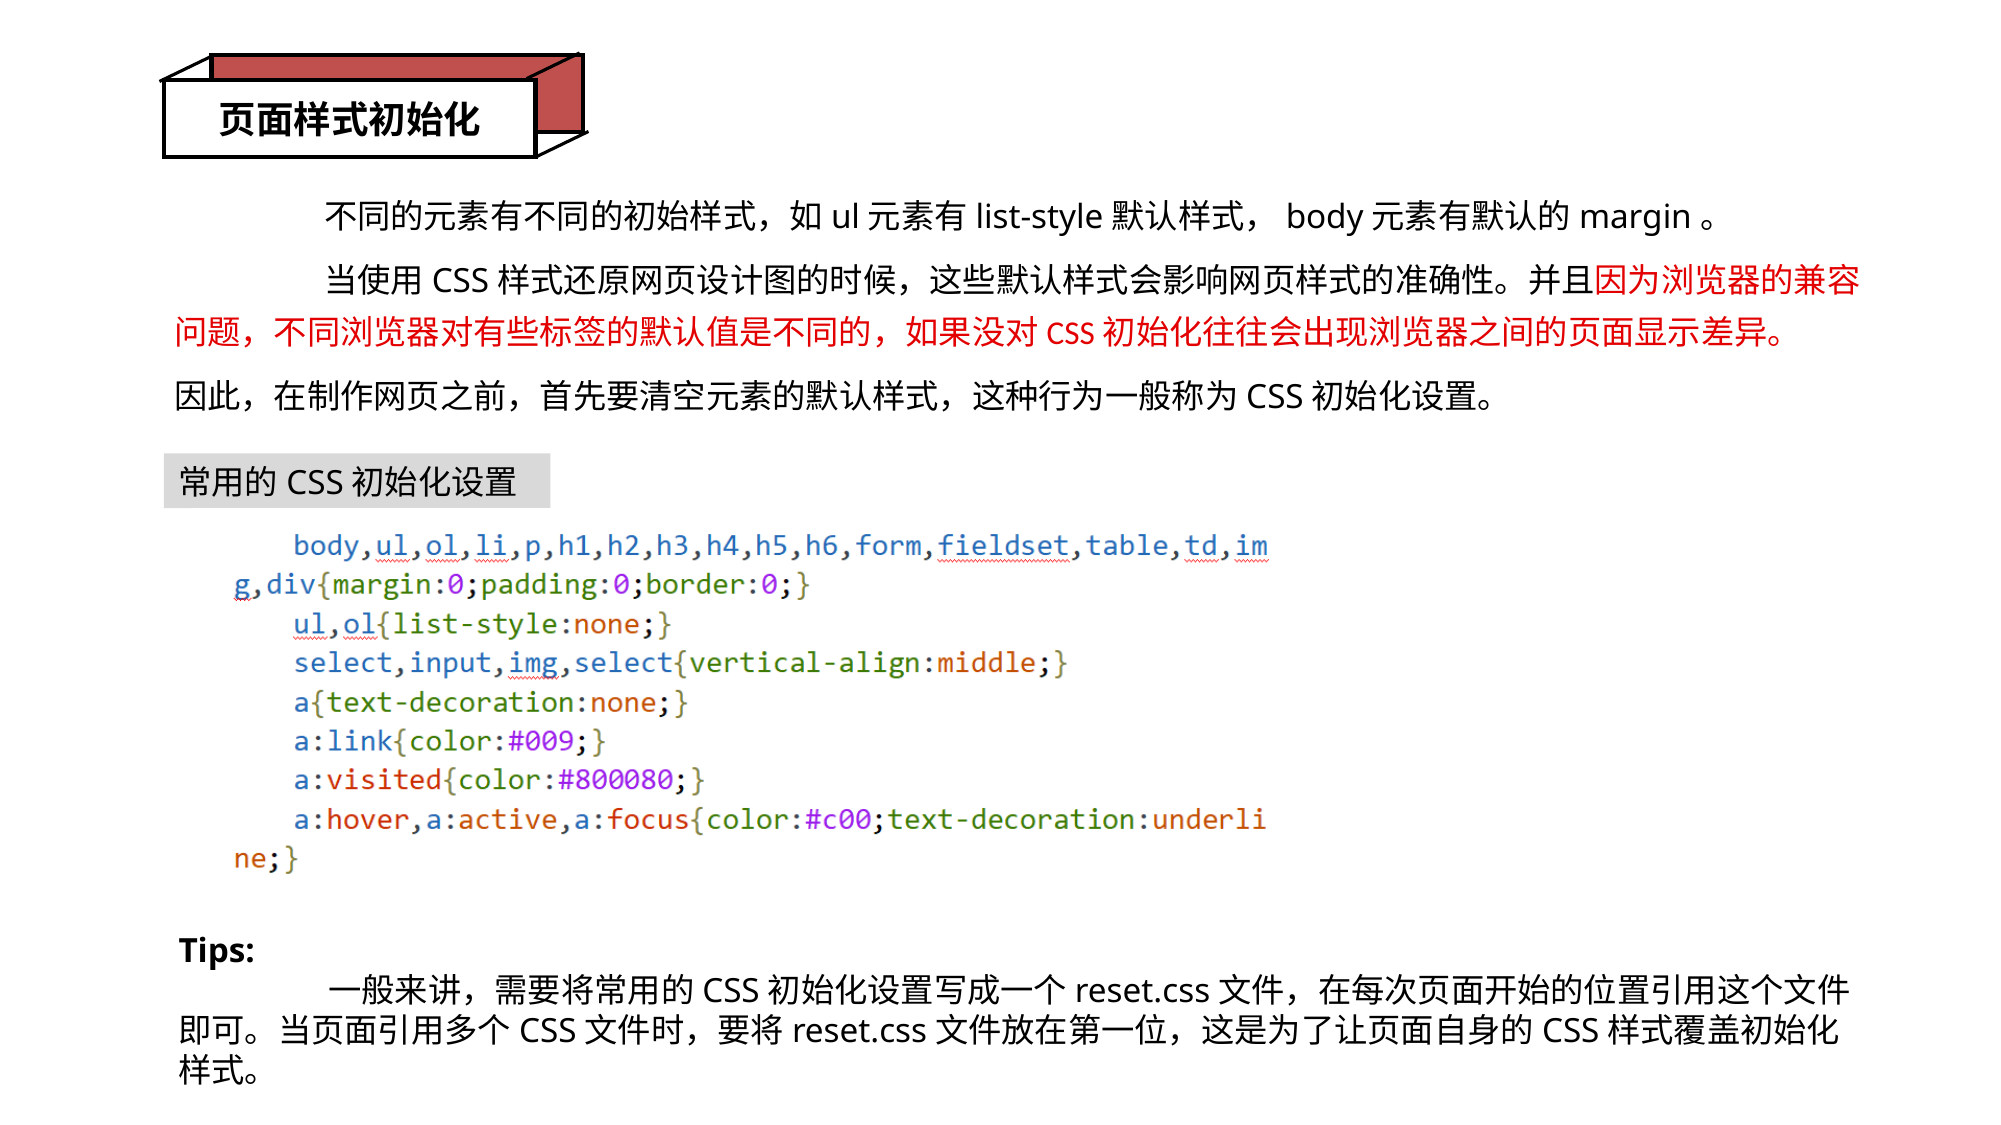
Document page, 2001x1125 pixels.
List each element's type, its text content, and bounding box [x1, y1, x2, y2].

text_box 常用的CSS初始化设置 [163, 453, 551, 509]
text_box 不同的元素有不同的初始样式，如ul元素有list-style默认样式，body元素有默认的margin。 当使用CSS样式还原网页设计图的时候，这些默认样式会影响网页样式的准确性。并且因为浏览器的兼容问题，不同浏览器对有些标签的默认值是不同的，如果没对CSS初始化往往会出现浏览器之间的页面显示差异。 因此，在制作网页之前，首先要清空元素的默认样式，这种行为一般称为CSS初始化设置。 [159, 175, 1887, 423]
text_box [159, 52, 589, 158]
picture [191, 508, 1321, 900]
text_box Tips: 一般来讲，需要将常用的CSS初始化设置写成一个reset.css文件，在每次页面开始的位置引用这个文件即可。当页面引用多个CSS文件时，要将reset.css文件放在第一位，这是为了让页面自身的CSS样式覆盖初始化样式。 [163, 922, 1875, 1097]
